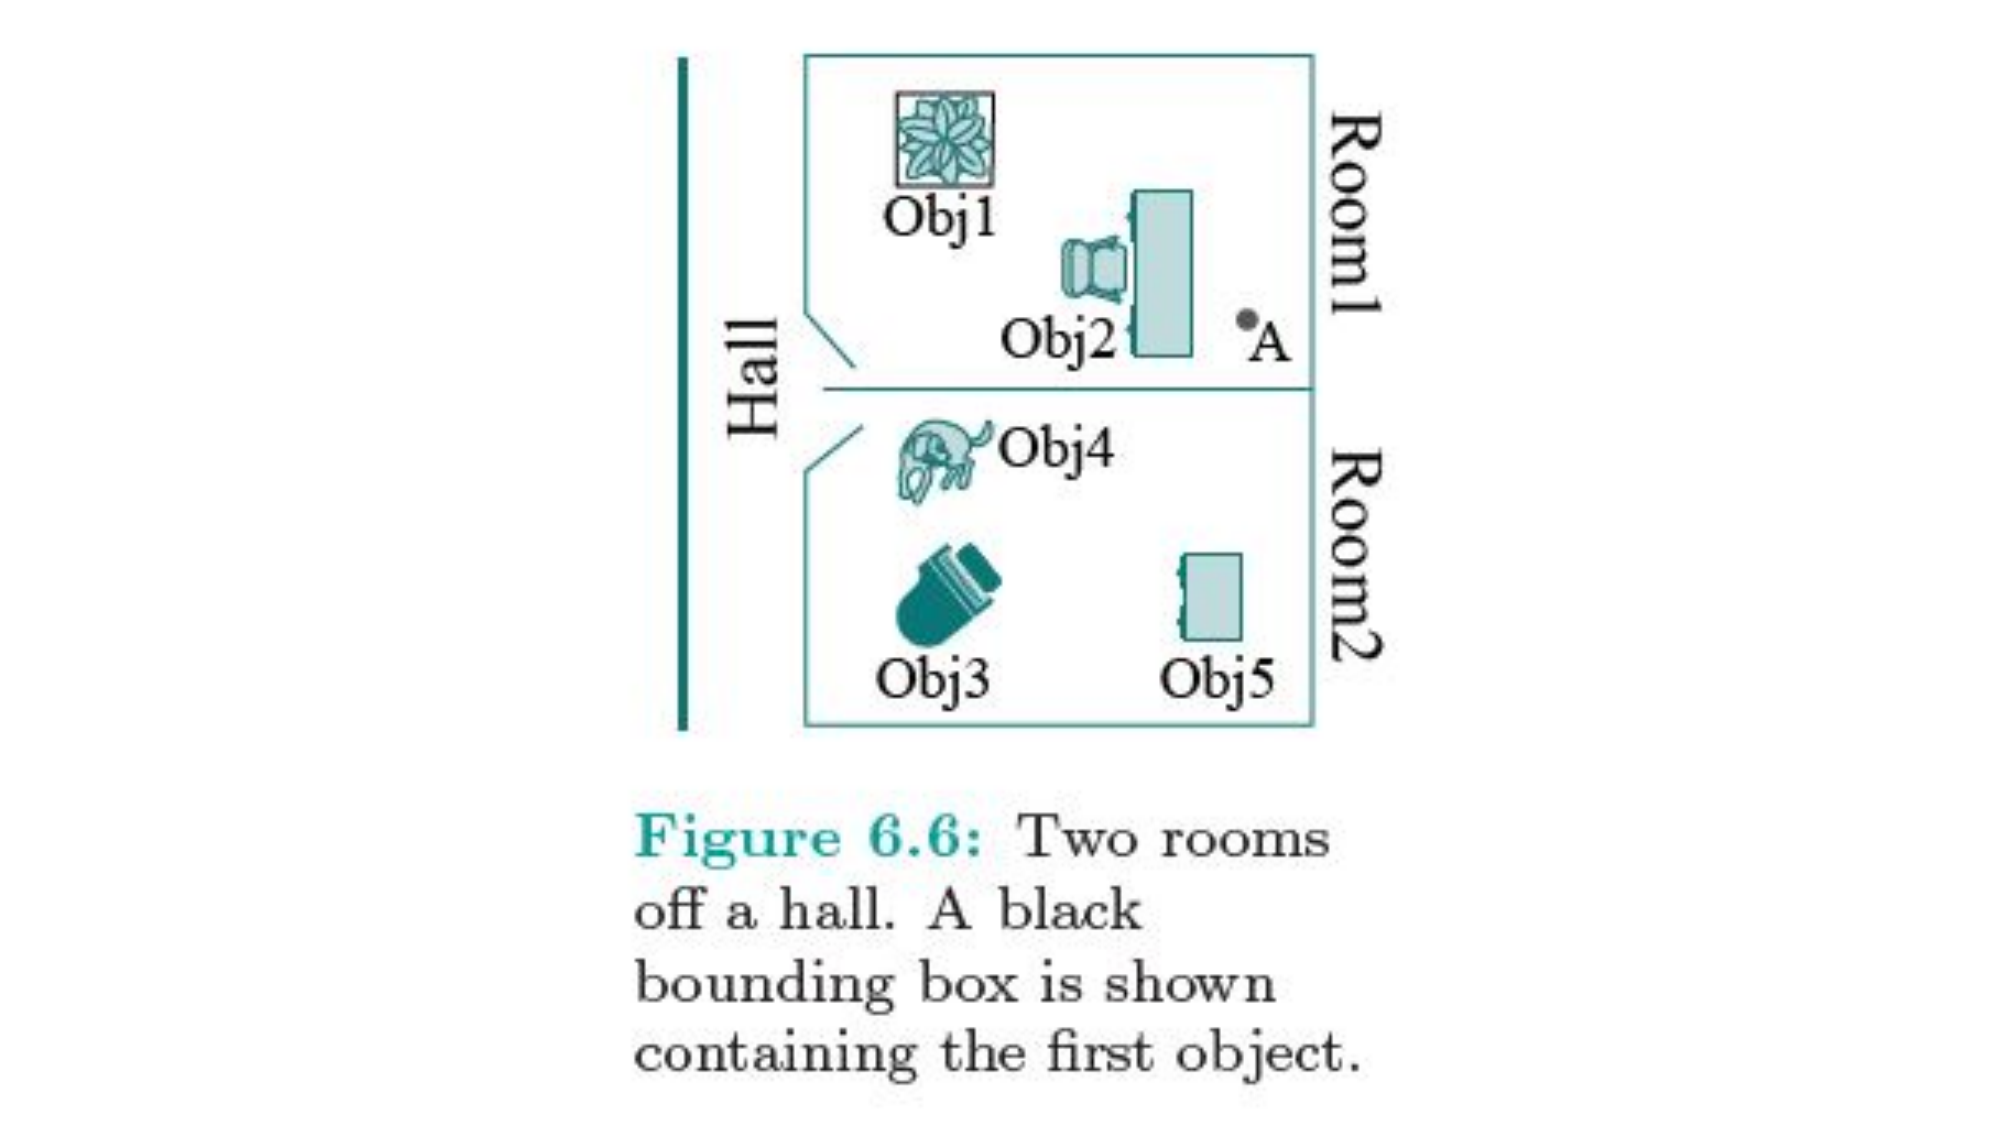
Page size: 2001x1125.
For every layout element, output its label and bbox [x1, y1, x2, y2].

picture [580, 0, 1419, 1125]
